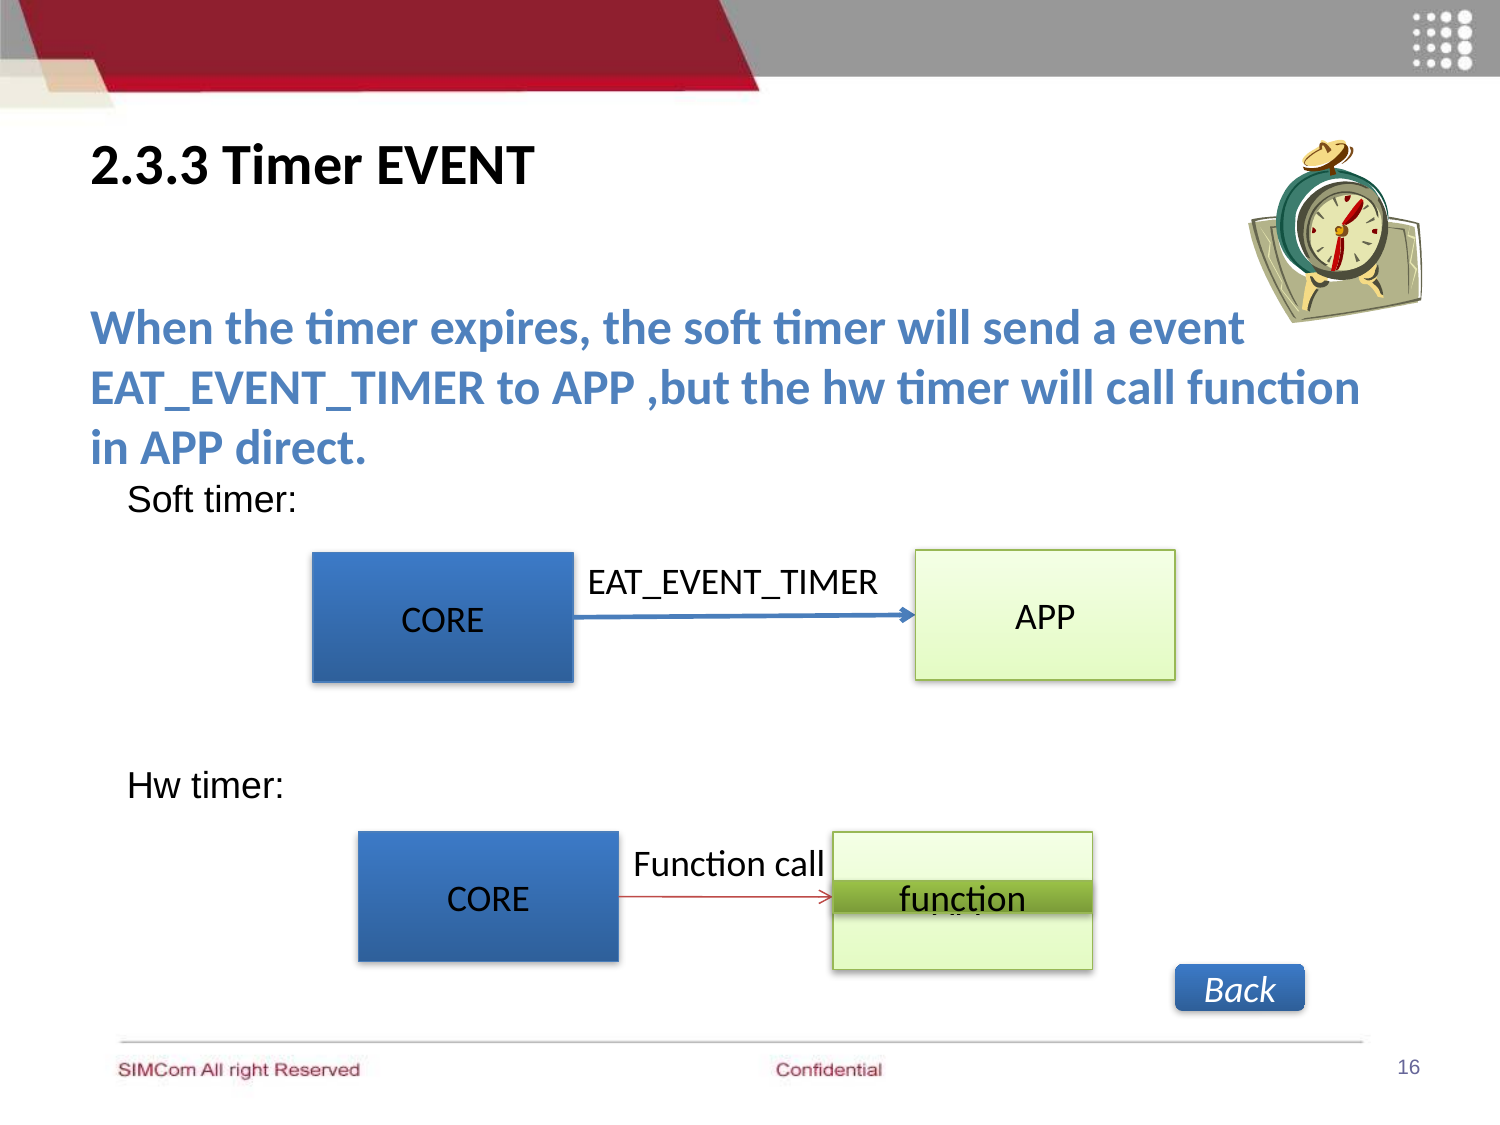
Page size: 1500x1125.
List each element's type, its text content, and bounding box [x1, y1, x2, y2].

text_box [572, 614, 916, 618]
text_box CORE [312, 552, 574, 683]
text_box Back [1175, 964, 1306, 1012]
text_box Function call [618, 831, 869, 892]
text_box function [832, 880, 1093, 914]
list When the timer expires, the soft timer will send a event EAT_EVENT_TIMER to APP ,but the hw timer will call function in APP direct. [74, 231, 1426, 504]
picture [0, 0, 1500, 1125]
text_box CORE [358, 831, 619, 962]
text_box APP [915, 549, 1176, 681]
text_box Hw timer: [112, 753, 359, 814]
text_box APP [832, 921, 1093, 970]
title 2.3.3 Timer EVENT [74, 89, 1426, 231]
text_box Soft timer: [112, 467, 396, 528]
text_box APP [869, 831, 1093, 880]
text_box EAT_EVENT_TIMER [572, 549, 912, 610]
